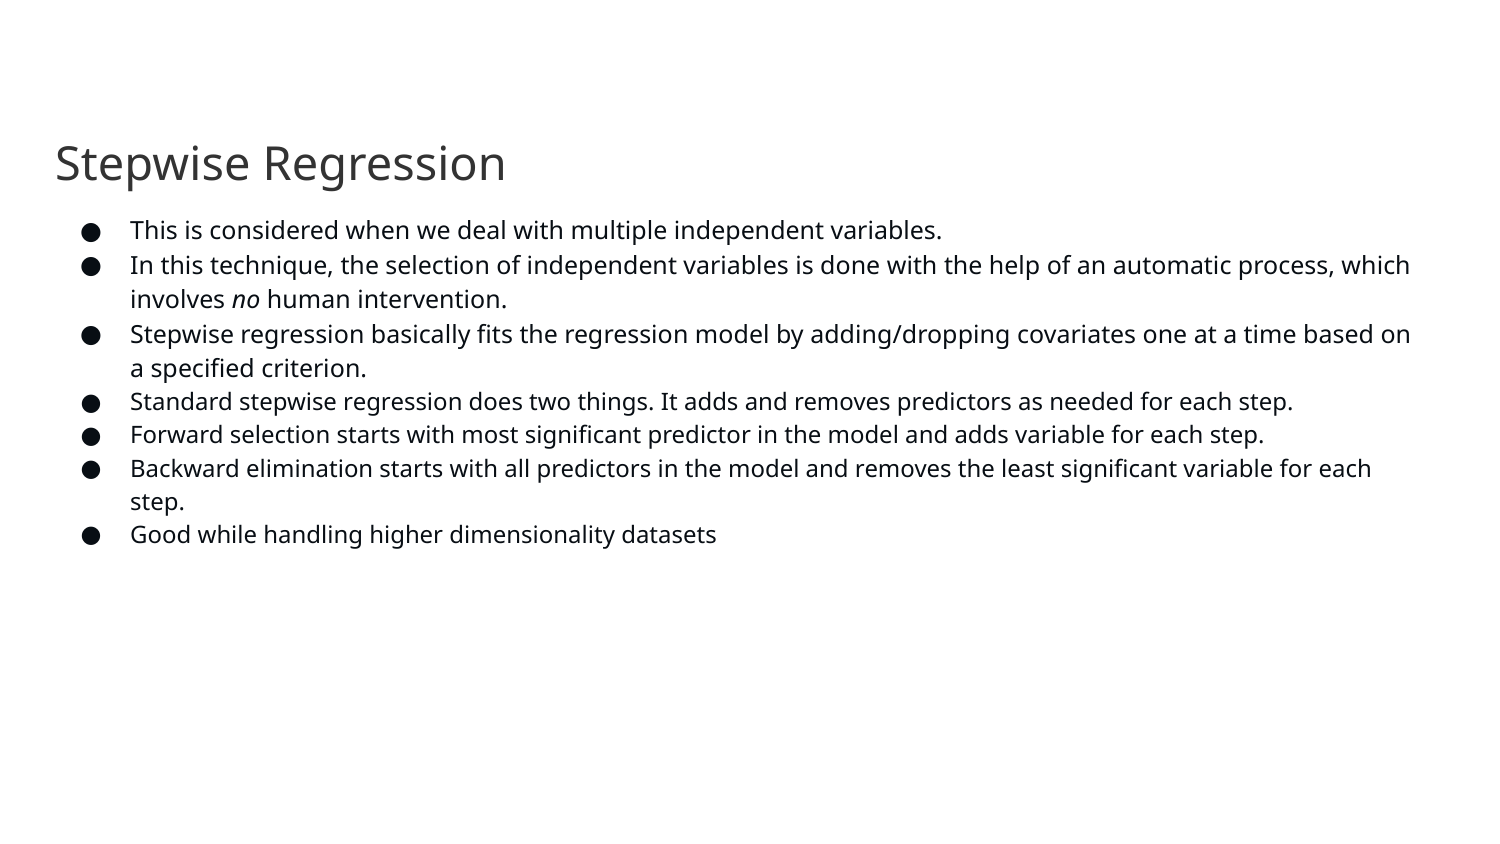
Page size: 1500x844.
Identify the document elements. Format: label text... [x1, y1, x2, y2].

subtitle Stepwise Regression This is considered when we deal with multiple independent variables. In this technique, the selection of independent variables is done with the help of an automatic process, which involves no human intervention. Stepwise regression basically fits the regression model by adding/dropping covariates one at a time based on a specified criterion. Standard stepwise regression does two things. It adds and removes predictors as needed for each step. Forward selection starts with most significant predictor in the model and adds variable for each step. Backward elimination starts with all predictors in the model and removes the least significant variable for each step. Good while handling higher dimensionality datasets [40, 109, 1438, 737]
